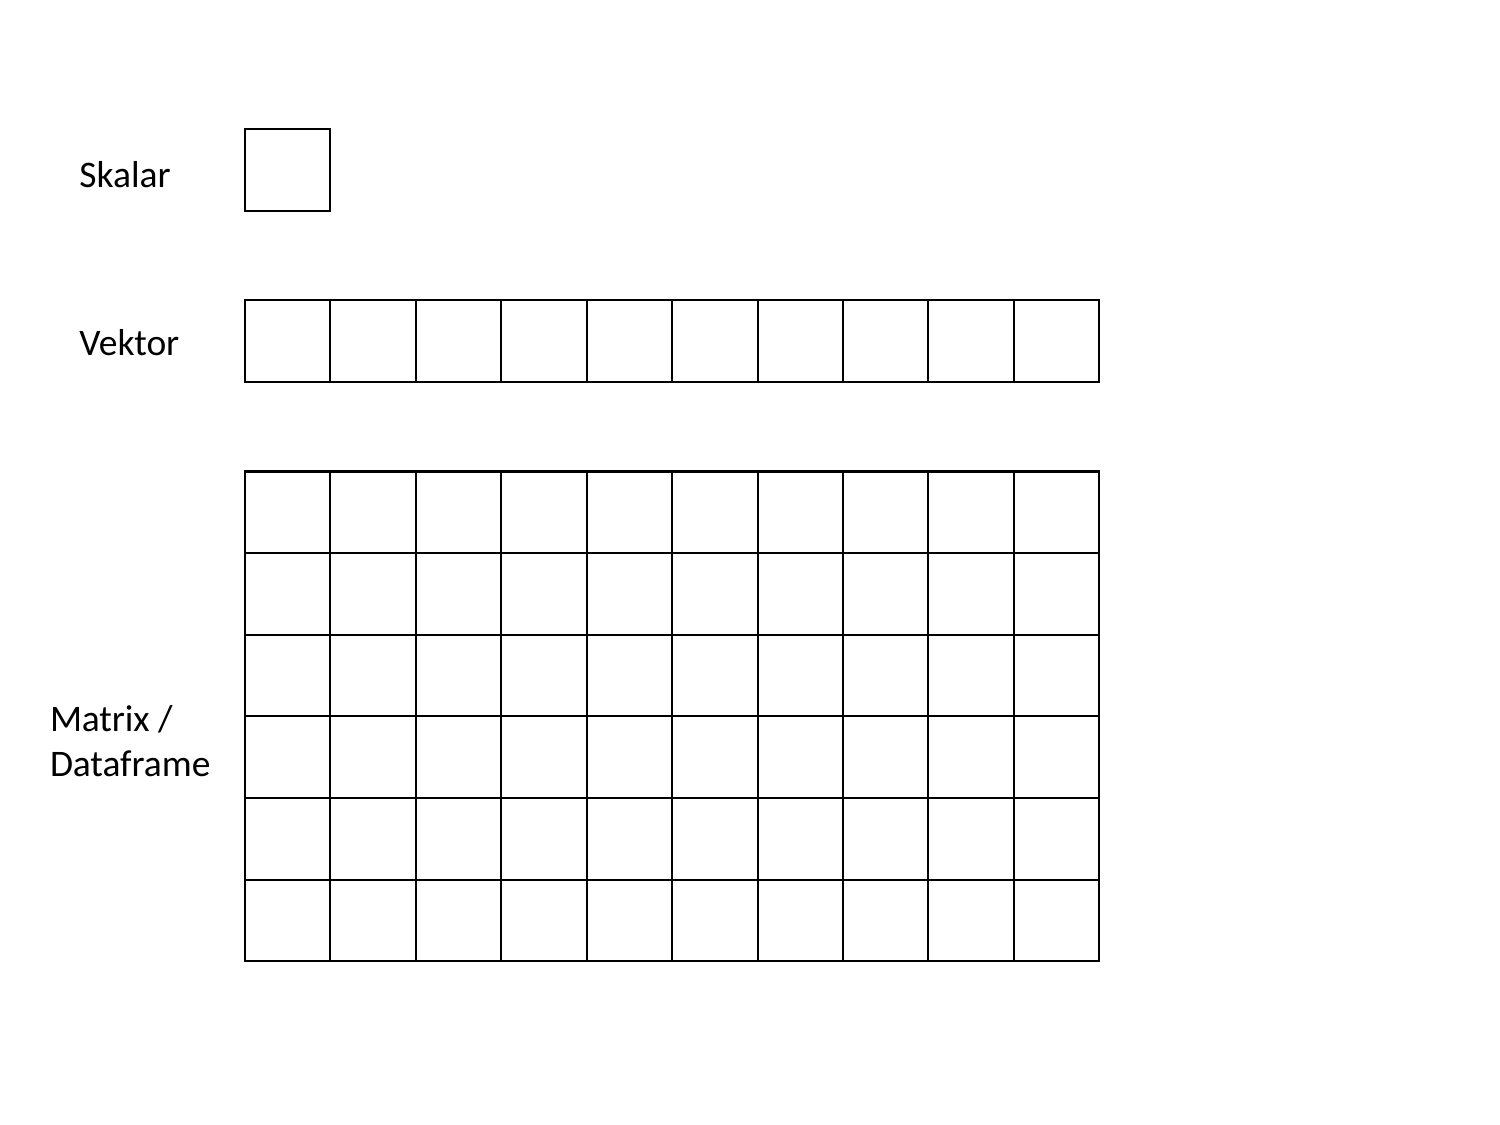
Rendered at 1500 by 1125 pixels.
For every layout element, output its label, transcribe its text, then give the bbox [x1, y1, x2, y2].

text_box [927, 552, 1013, 634]
text_box [415, 552, 500, 634]
text_box [757, 470, 842, 552]
text_box [671, 715, 757, 797]
text_box [415, 634, 500, 715]
text_box [842, 299, 927, 383]
text_box [586, 715, 671, 797]
text_box [757, 634, 842, 715]
text_box [329, 470, 415, 552]
text_box [842, 470, 927, 552]
text_box [244, 128, 331, 212]
text_box [842, 634, 927, 715]
text_box [842, 552, 927, 634]
text_box [329, 879, 415, 962]
text_box [757, 552, 842, 634]
text_box Vektor [64, 310, 207, 371]
text_box [1013, 715, 1100, 797]
text_box [927, 299, 1013, 383]
text_box [500, 797, 586, 879]
text_box [586, 797, 671, 879]
text_box [500, 470, 586, 552]
text_box [757, 299, 842, 383]
text_box Skalar [64, 142, 207, 203]
text_box [244, 299, 329, 383]
text_box [415, 715, 500, 797]
text_box [757, 715, 842, 797]
text_box [1013, 634, 1100, 715]
text_box Matrix / Dataframe [35, 686, 244, 791]
text_box [671, 299, 757, 383]
text_box [244, 879, 329, 962]
text_box [1013, 797, 1100, 879]
text_box [842, 715, 927, 797]
text_box [842, 797, 927, 879]
text_box [415, 470, 500, 552]
text_box [244, 797, 329, 879]
text_box [586, 879, 671, 962]
text_box [415, 797, 500, 879]
text_box [500, 552, 586, 634]
text_box [244, 715, 329, 797]
text_box [500, 634, 586, 715]
text_box [329, 797, 415, 879]
text_box [329, 715, 415, 797]
text_box [671, 552, 757, 634]
text_box [415, 299, 500, 383]
text_box [1013, 470, 1100, 552]
text_box [329, 634, 415, 715]
text_box [927, 879, 1013, 962]
text_box [244, 470, 329, 552]
text_box [586, 299, 671, 383]
text_box [927, 797, 1013, 879]
text_box [671, 634, 757, 715]
text_box [1013, 552, 1100, 634]
text_box [415, 879, 500, 962]
text_box [586, 470, 671, 552]
text_box [757, 797, 842, 879]
text_box [586, 634, 671, 715]
text_box [500, 715, 586, 797]
text_box [927, 470, 1013, 552]
text_box [244, 552, 329, 634]
text_box [1013, 879, 1100, 962]
text_box [500, 299, 586, 383]
text_box [671, 797, 757, 879]
text_box [500, 879, 586, 962]
text_box [927, 715, 1013, 797]
text_box [671, 879, 757, 962]
text_box [842, 879, 927, 962]
text_box [586, 552, 671, 634]
text_box [329, 299, 415, 383]
text_box [927, 634, 1013, 715]
text_box [329, 552, 415, 634]
text_box [757, 879, 842, 962]
text_box [244, 634, 329, 715]
text_box [671, 470, 757, 552]
text_box [1013, 299, 1100, 383]
